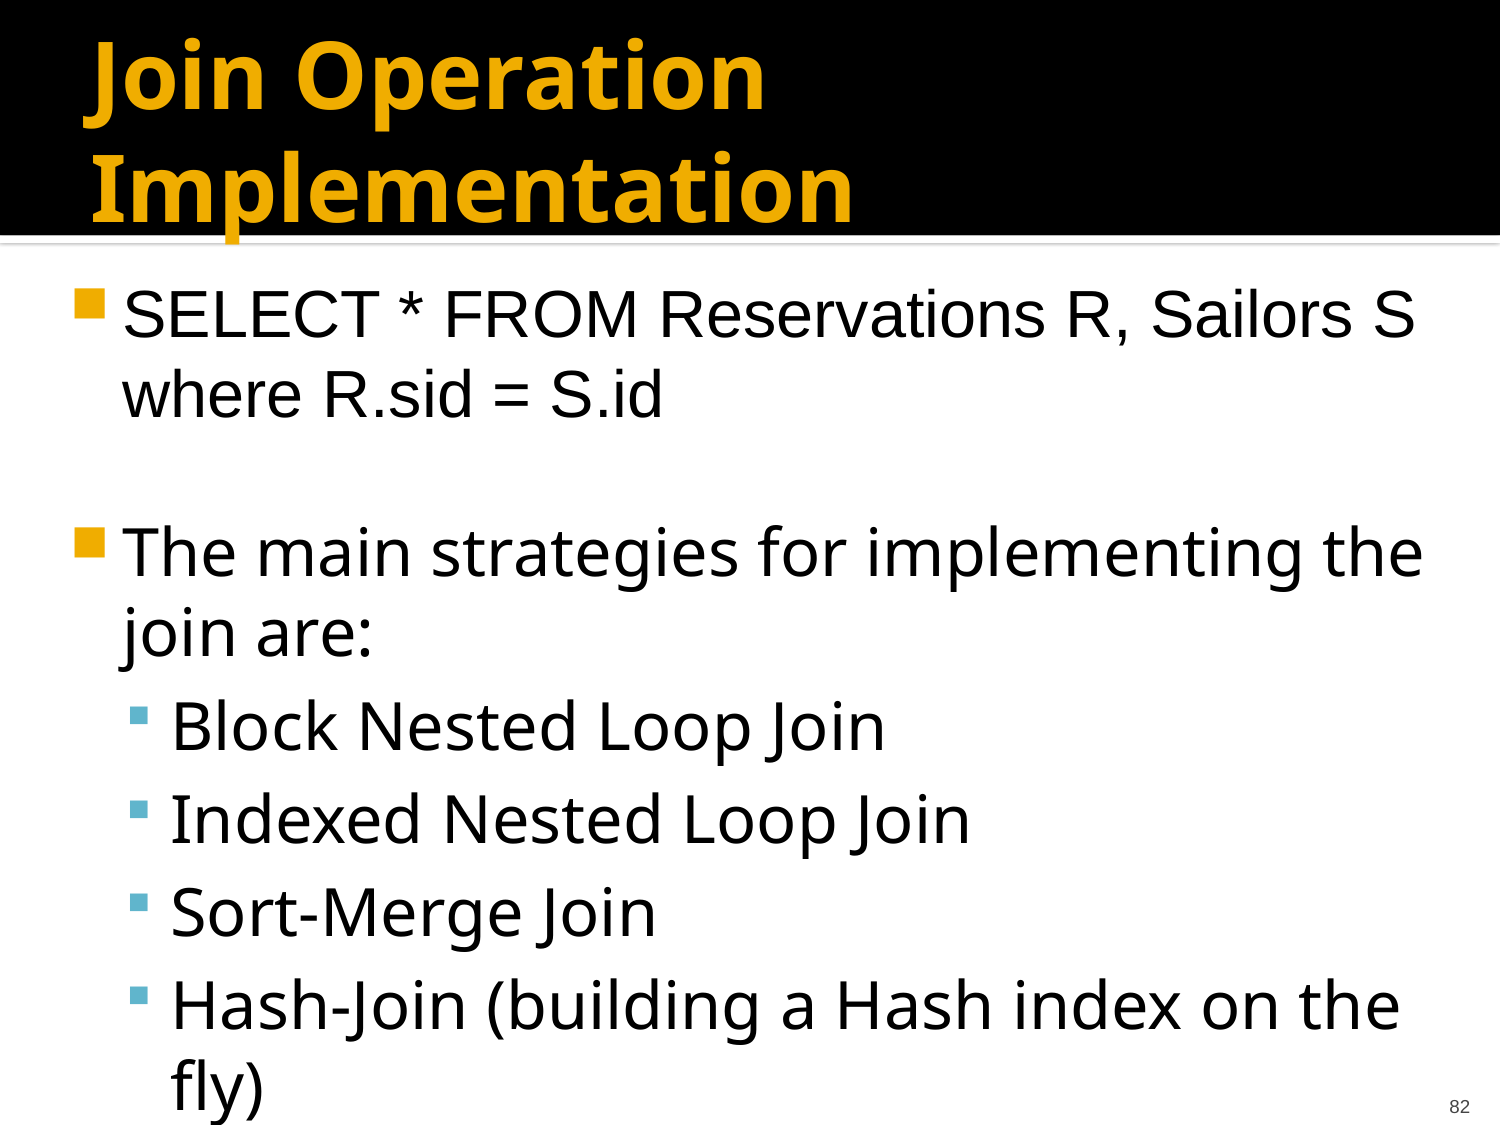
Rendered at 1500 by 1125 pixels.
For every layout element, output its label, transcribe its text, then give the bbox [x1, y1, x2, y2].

list SELECT * FROM Reservations R, Sailors S where R.sid = S.id The main strategies for implementing the join are: Block Nested Loop Join Indexed Nested Loop Join Sort-Merge Join Hash-Join (building a Hash index on the fly) [41, 255, 1447, 1125]
slide_number 82 [1447, 1072, 1486, 1118]
title Join Operation Implementation [75, 25, 1425, 231]
